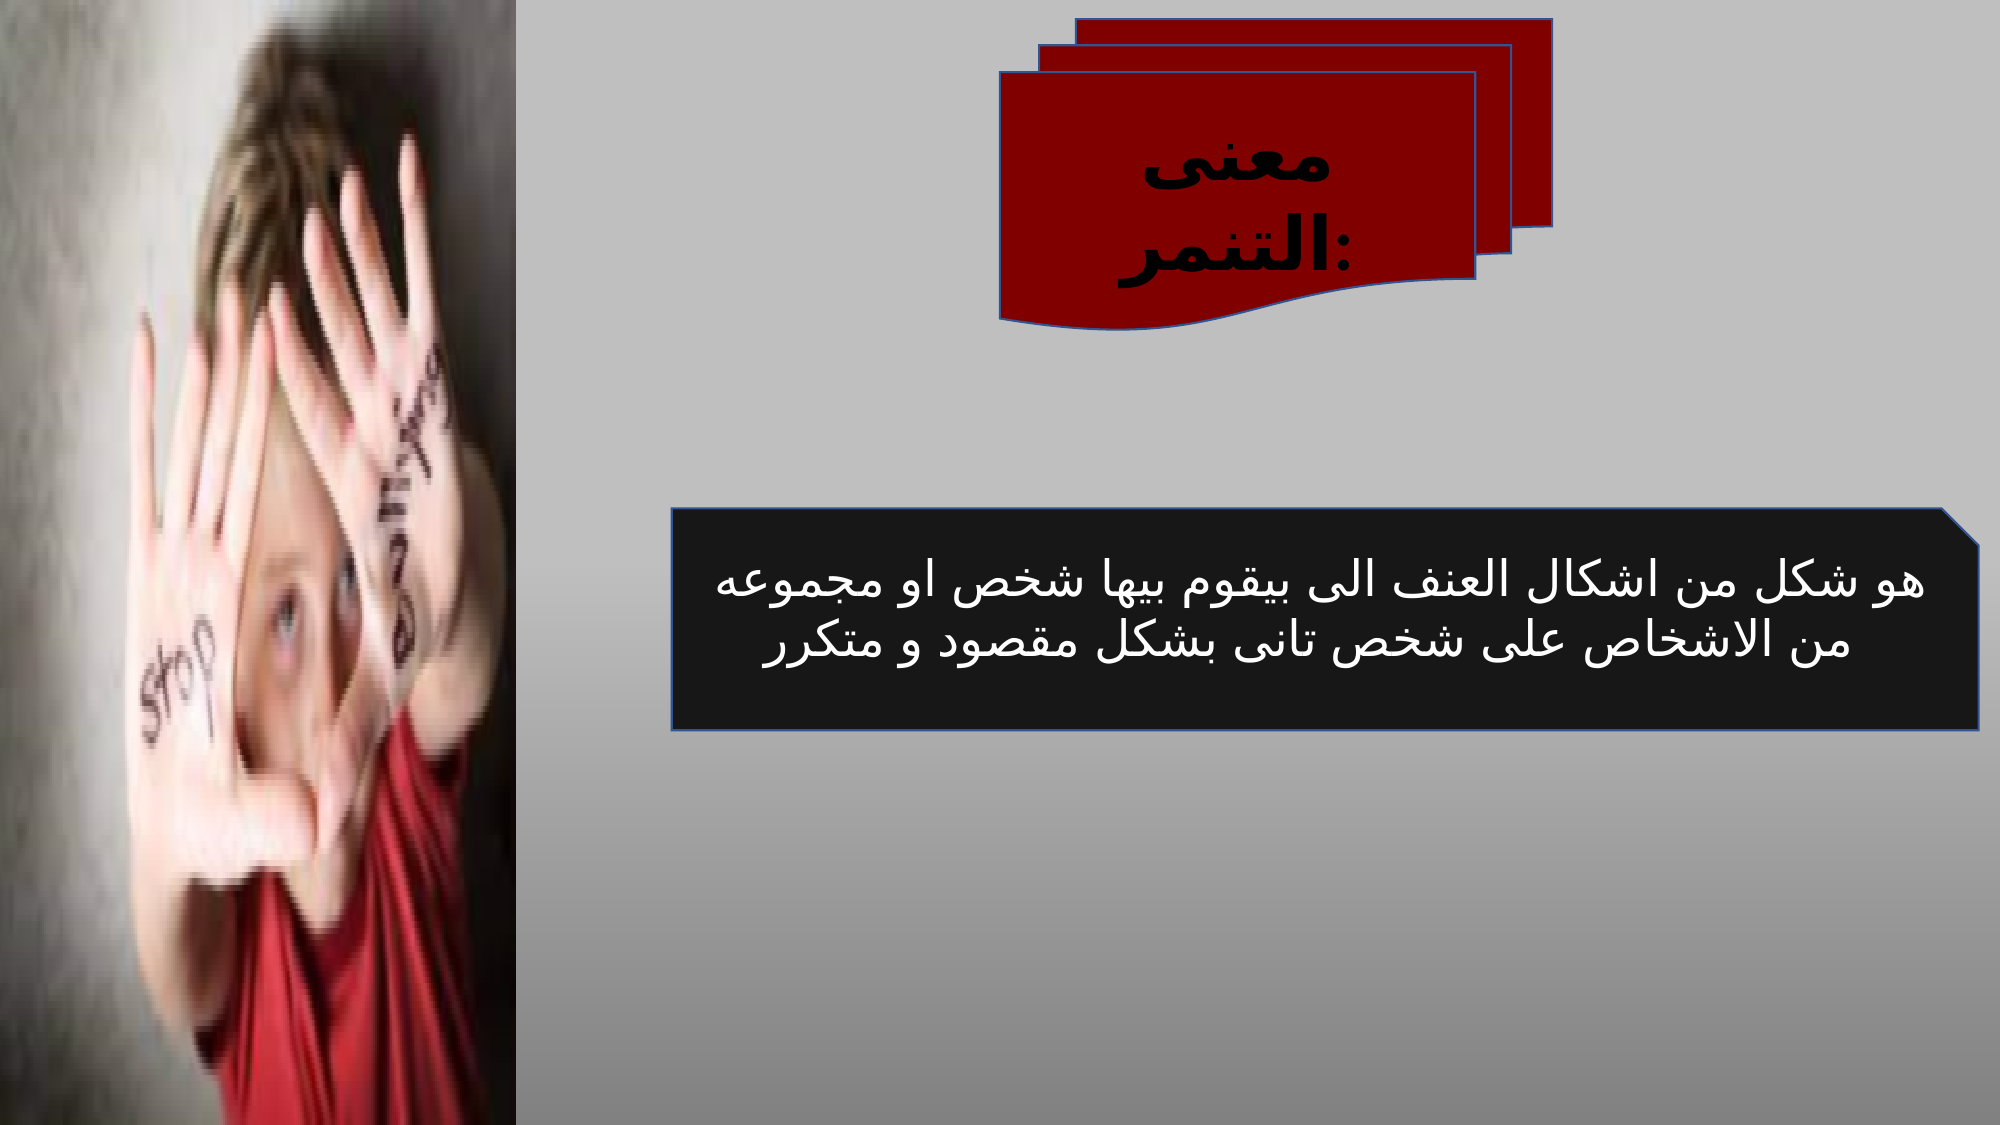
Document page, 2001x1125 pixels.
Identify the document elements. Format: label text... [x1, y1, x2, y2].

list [0, 0, 516, 1125]
text_box معنى التنمر: [998, 18, 1554, 331]
text_box هو شكل من اشكال العنف الى بيقوم بيها شخص او مجموعه من الاشخاص على شخص تانى بشكل مقصود و متكرر [670, 507, 1980, 732]
